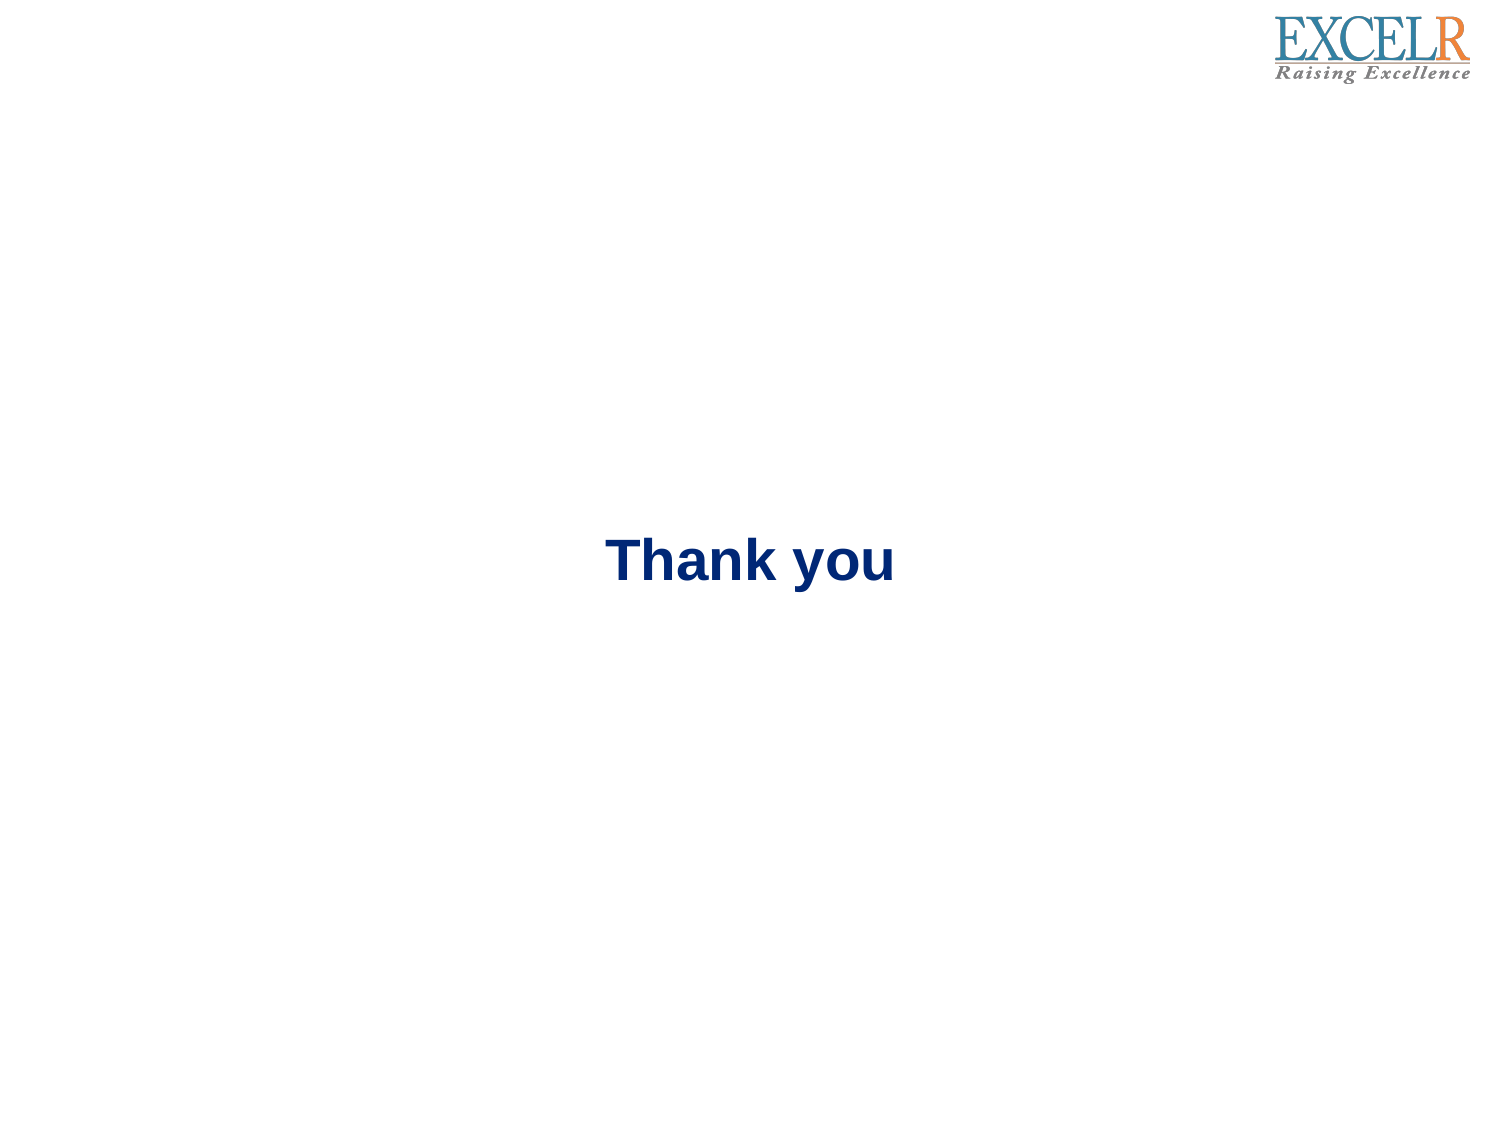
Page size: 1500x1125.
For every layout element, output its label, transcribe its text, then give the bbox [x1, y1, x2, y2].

text_box Thank you [590, 514, 923, 601]
picture [1274, 16, 1470, 85]
